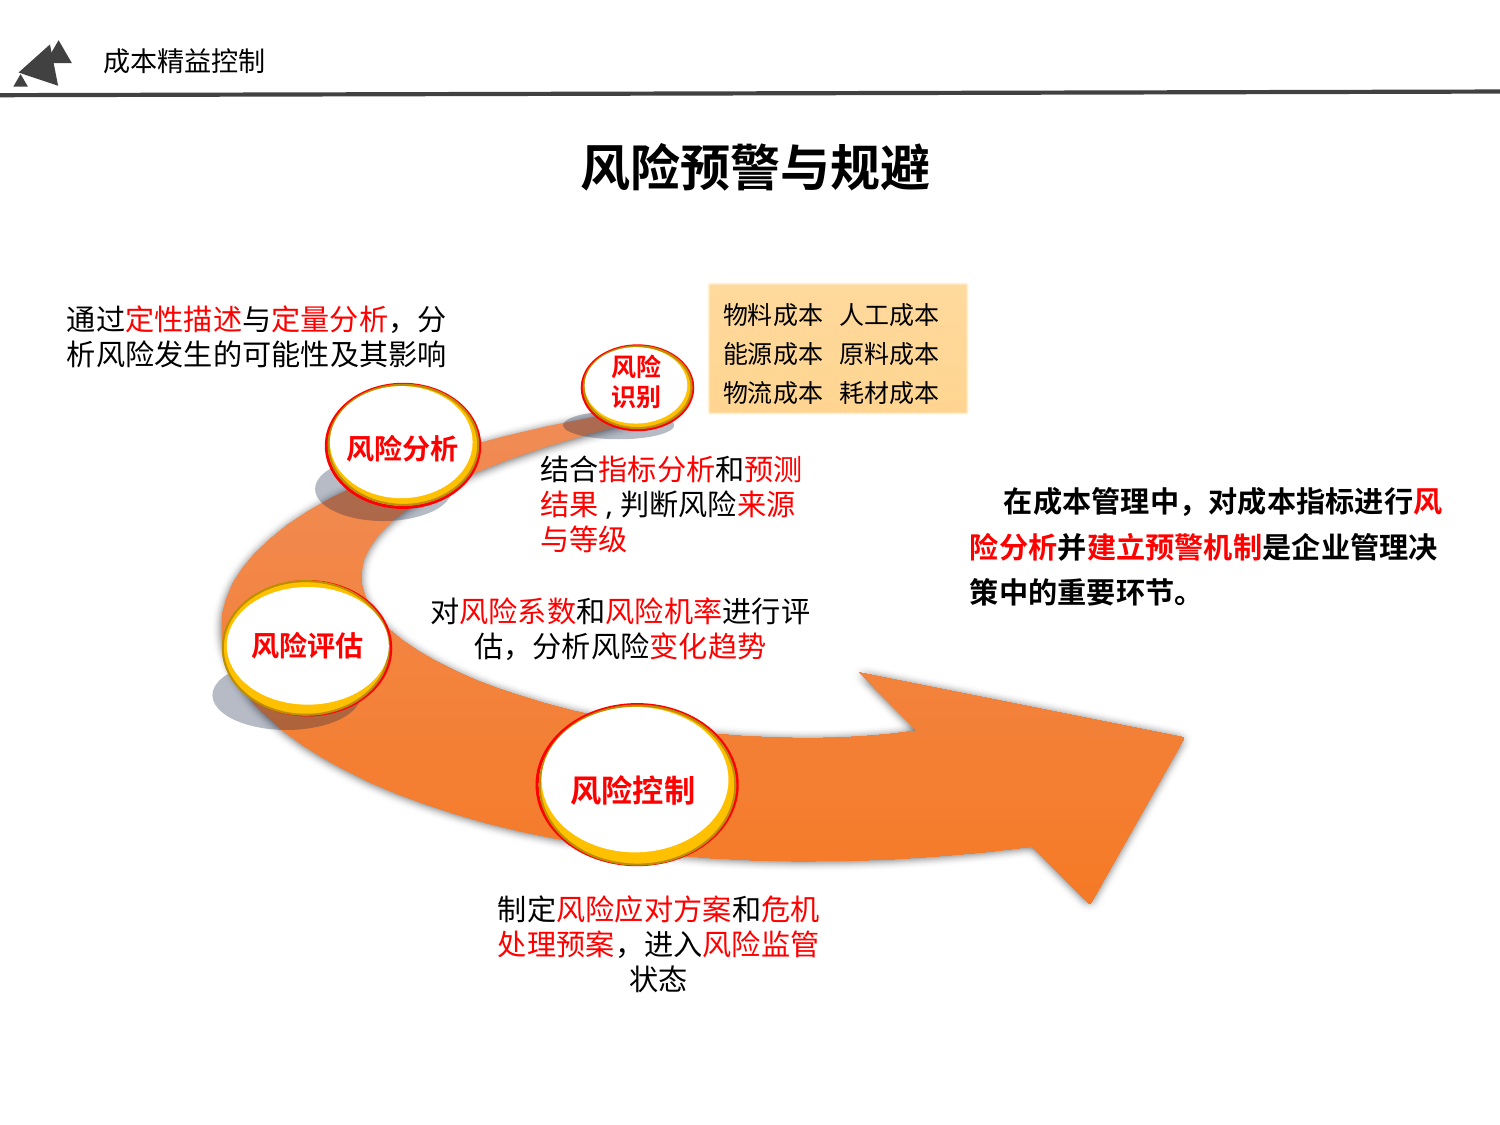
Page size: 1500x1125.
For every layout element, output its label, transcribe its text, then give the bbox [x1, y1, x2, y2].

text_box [212, 344, 1185, 971]
title 成本精益控制 [88, 31, 1397, 96]
text_box 通过定性描述与定量分析，分析风险发生的可能性及其影响 [43, 311, 471, 361]
text_box 在成本管理中，对成本指标进行风险分析并建立预警机制是企业管理决策中的重要环节。 [1185, 465, 1470, 617]
text_box 物料成本 人工成本 能源成本 原料成本 物流成本 耗材成本 [710, 285, 966, 344]
text_box 风险预警与规避 [411, 128, 1100, 204]
